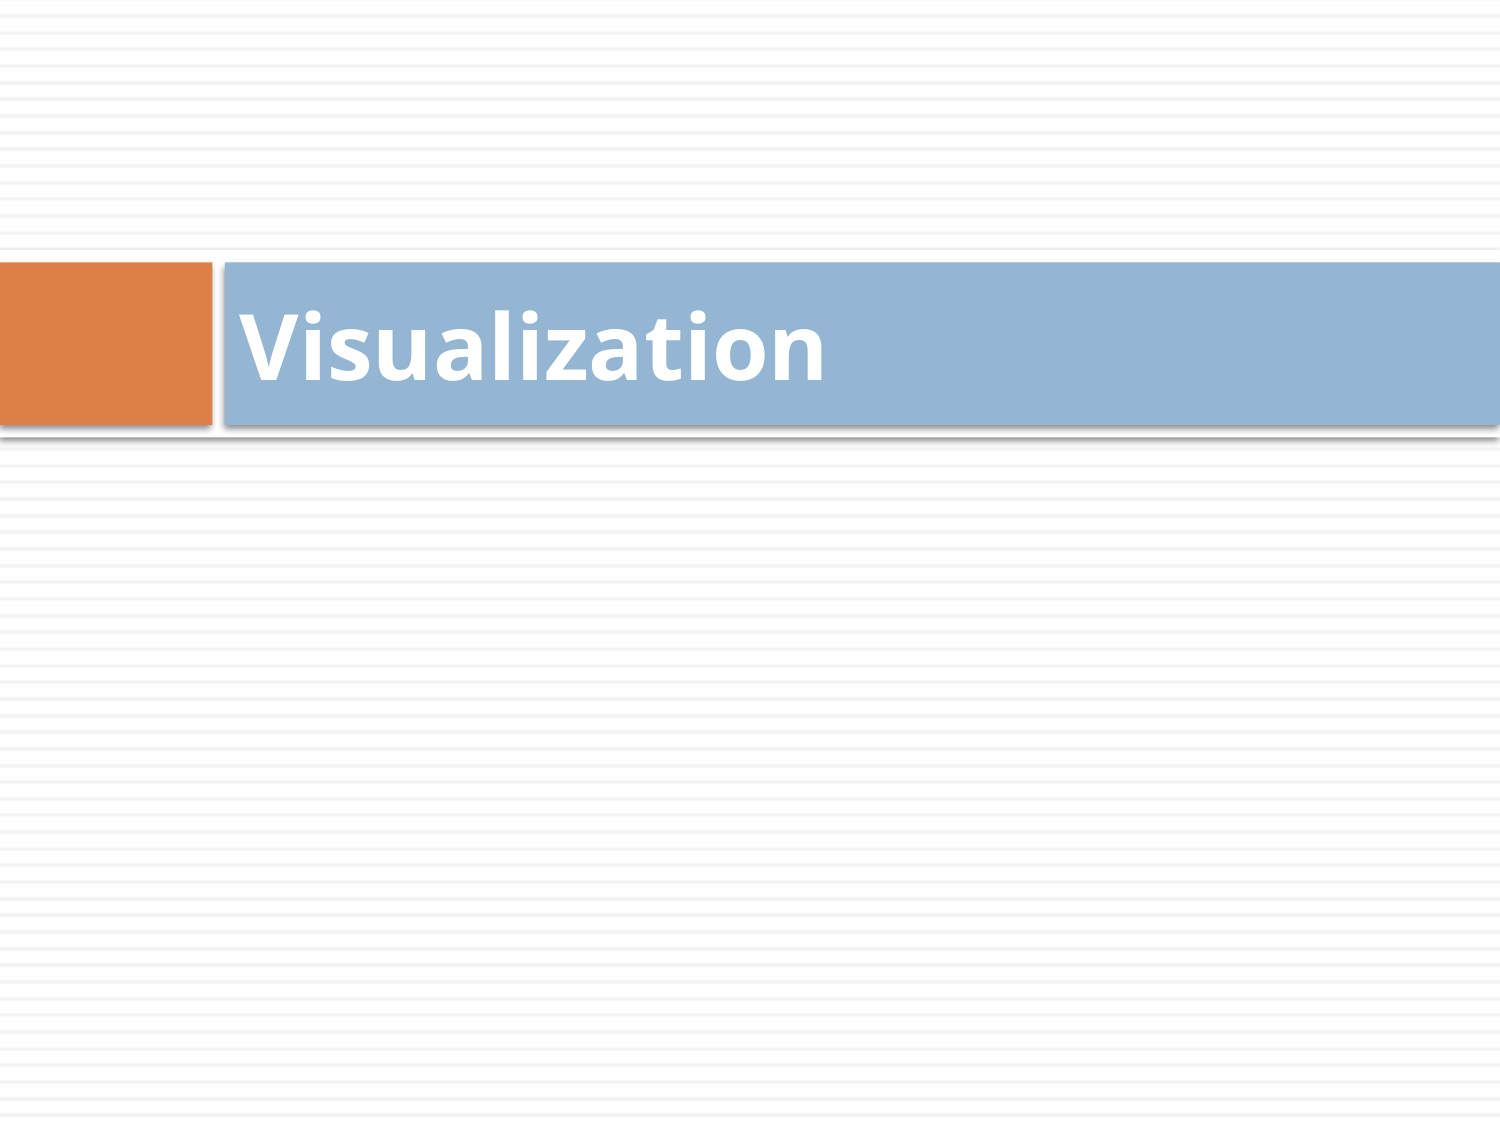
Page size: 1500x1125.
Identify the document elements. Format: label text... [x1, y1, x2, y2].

title Visualization [225, 262, 1475, 425]
